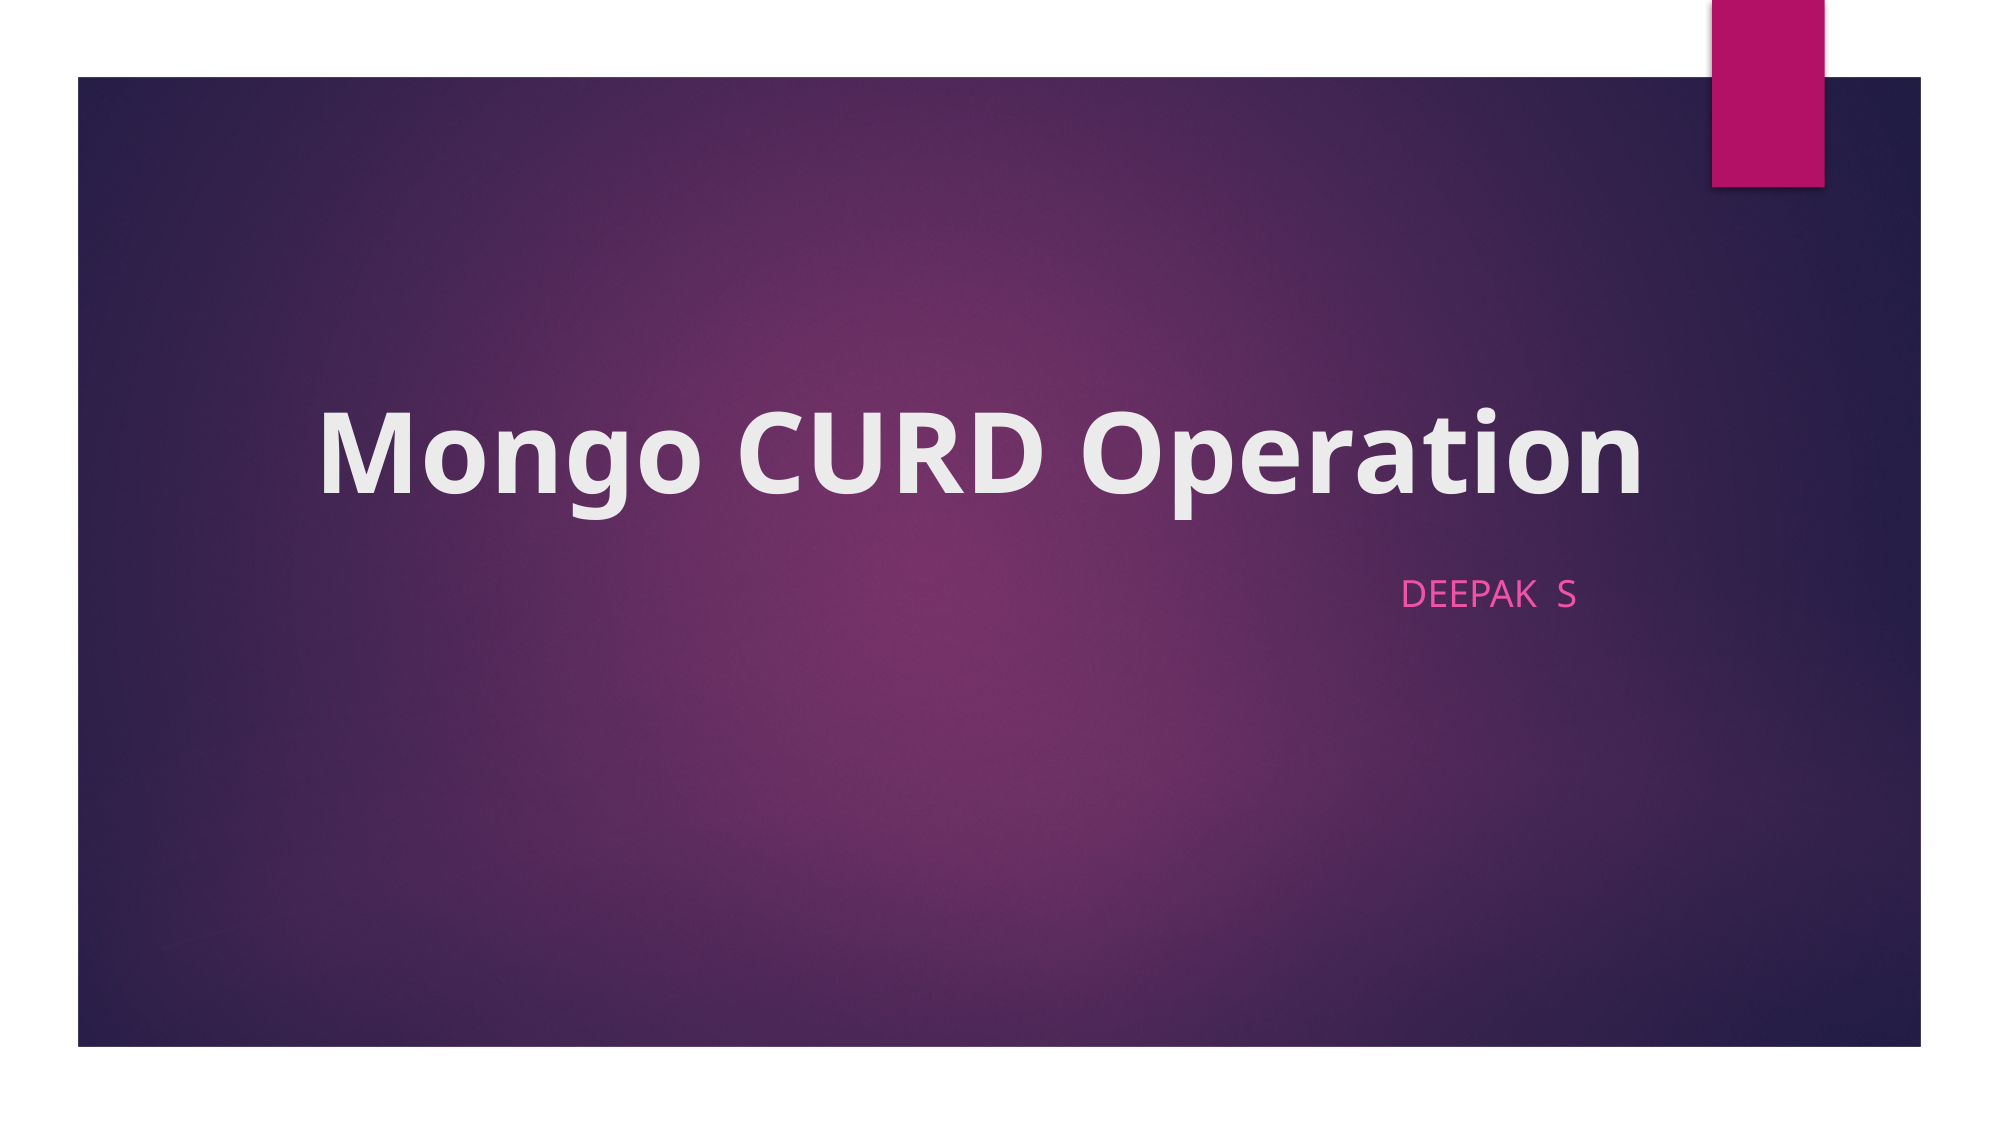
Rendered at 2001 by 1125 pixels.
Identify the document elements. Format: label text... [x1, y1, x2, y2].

subtitle Deepak s [819, 562, 1669, 646]
title Mongo CURD Operation [299, 364, 1748, 524]
